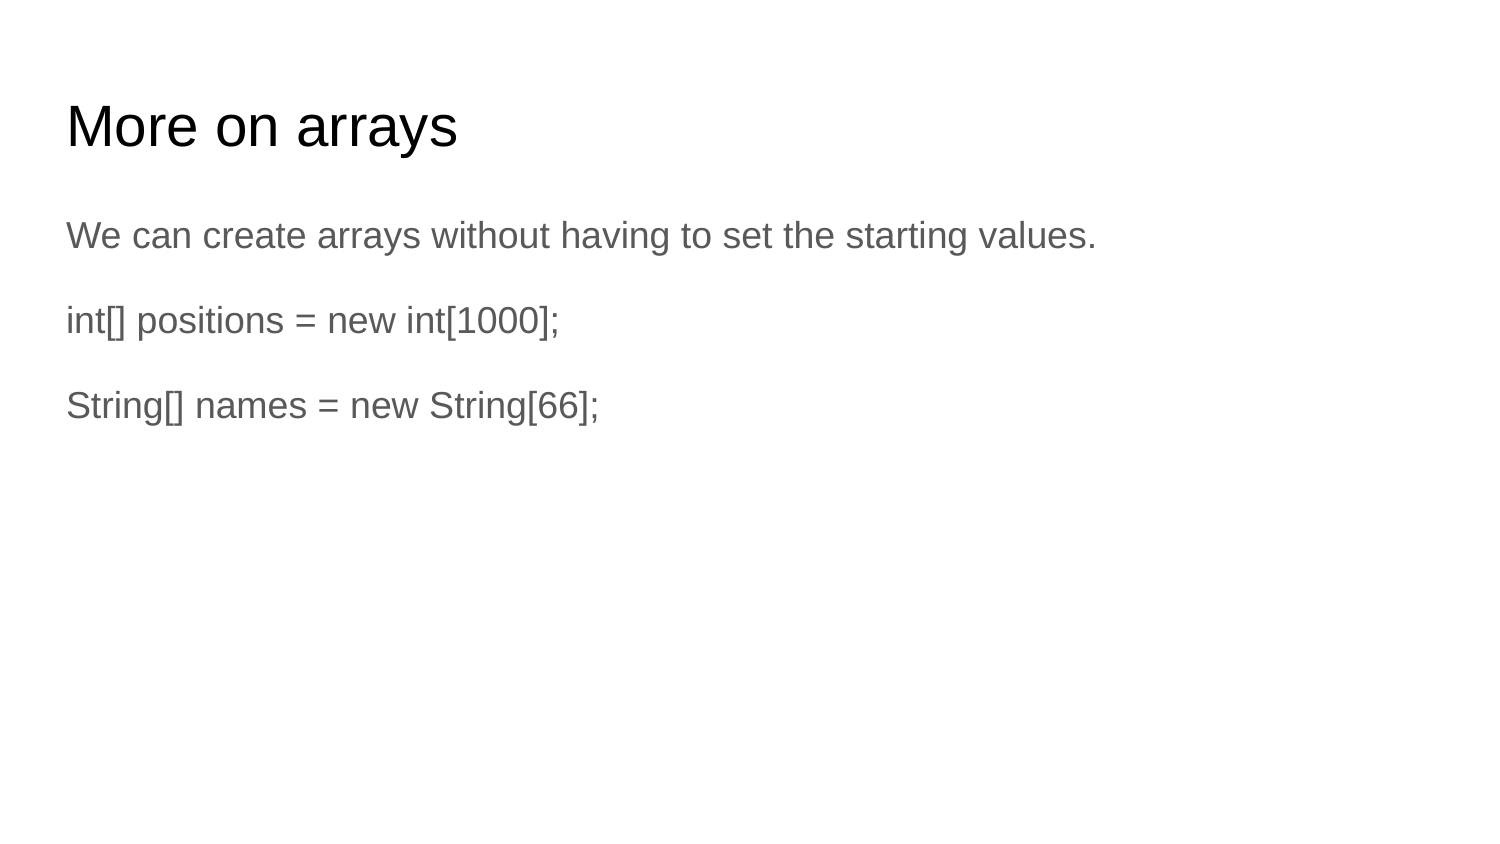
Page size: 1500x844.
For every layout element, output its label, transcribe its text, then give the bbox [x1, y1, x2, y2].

list We can create arrays without having to set the starting values. int[] positions = new int[1000]; String[] names = new String[66]; [51, 189, 1449, 750]
title More on arrays [51, 72, 1449, 167]
